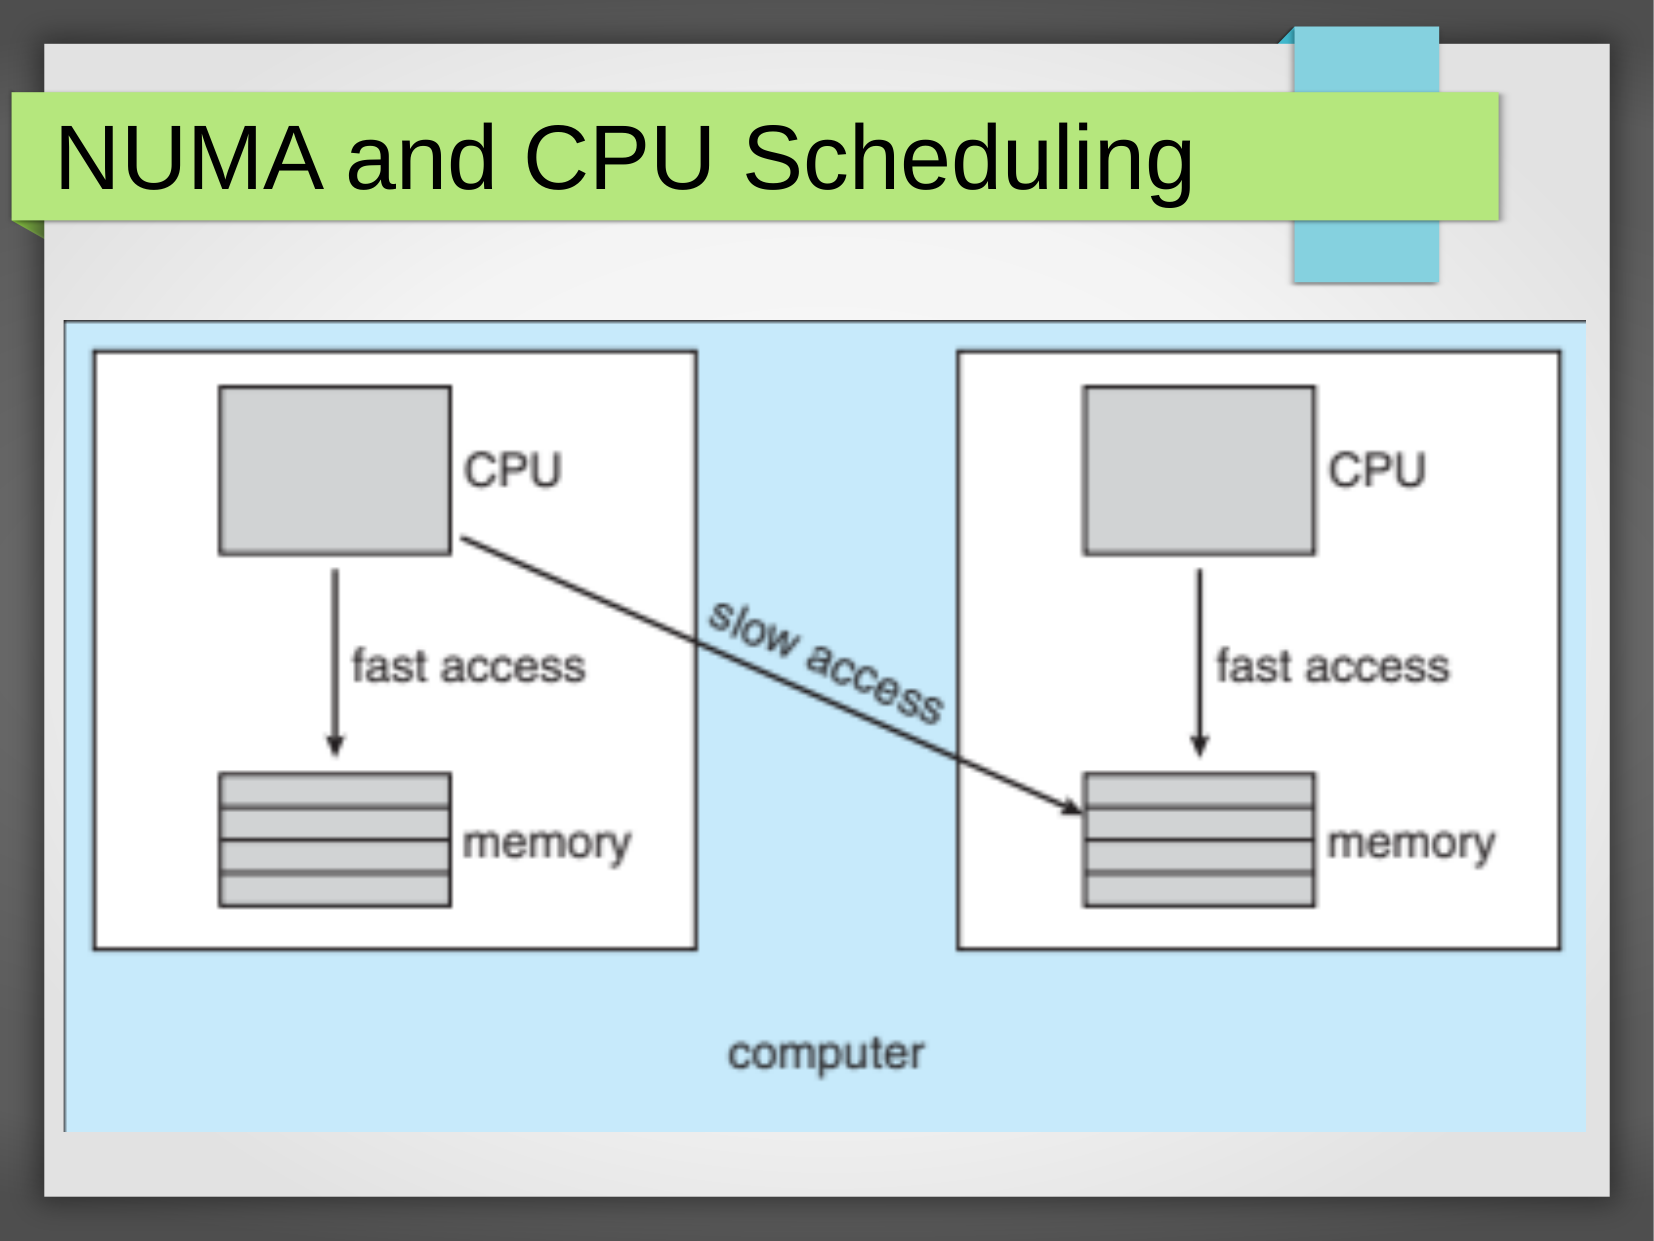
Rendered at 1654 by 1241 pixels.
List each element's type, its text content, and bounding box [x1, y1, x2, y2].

picture [0, 0, 1654, 1241]
title NUMA and CPU Scheduling [33, 93, 1485, 219]
